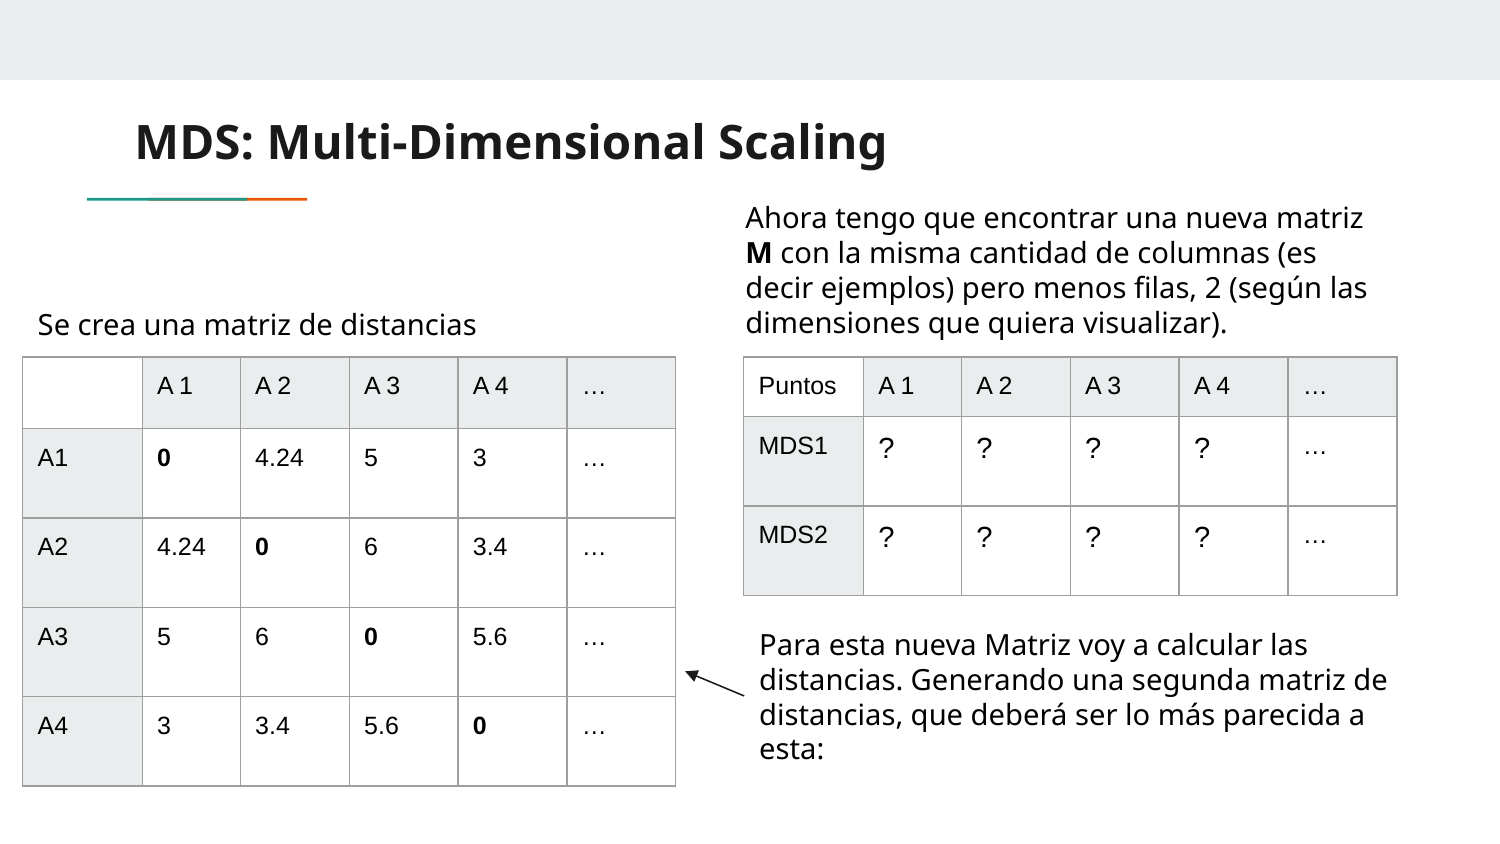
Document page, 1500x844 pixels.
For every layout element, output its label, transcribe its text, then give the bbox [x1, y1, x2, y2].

text_box Se crea una matriz de distancias [22, 291, 792, 357]
table_cell 3 [143, 697, 240, 785]
table_header A 3 [350, 358, 457, 428]
table_header … [1289, 358, 1396, 416]
table_header A 2 [241, 358, 349, 428]
table_cell ? [1180, 507, 1287, 595]
table_header A 4 [1180, 358, 1287, 416]
table_header [23, 358, 142, 428]
table_cell A1 [23, 429, 142, 517]
table_header A 2 [962, 358, 1070, 416]
table_cell … [568, 608, 675, 696]
table_cell 0 [241, 519, 349, 607]
table_cell 0 [459, 697, 566, 785]
table_cell 4.24 [143, 519, 240, 607]
table_cell 0 [350, 608, 457, 696]
table_cell … [1289, 507, 1396, 595]
table_cell 5.6 [459, 608, 566, 696]
table_cell ? [1180, 417, 1287, 505]
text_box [684, 671, 745, 680]
text_box Para esta nueva Matriz voy a calcular las distancias. Generando una segunda matriz de distancias, que deberá ser lo más parecida a esta: [744, 611, 1411, 781]
table_cell ? [962, 507, 1070, 595]
table_cell 3.4 [459, 519, 566, 607]
title MDS: Multi-Dimensional Scaling [119, 97, 1381, 185]
table_cell 3 [459, 429, 566, 517]
table_cell 6 [241, 608, 349, 696]
table_cell ? [962, 417, 1070, 505]
table_cell … [568, 697, 675, 785]
table_header A 3 [1071, 358, 1178, 416]
table_cell A2 [23, 519, 142, 607]
table_cell 5 [350, 429, 457, 517]
text_box Ahora tengo que encontrar una nueva matriz M con la misma cantidad de columnas (es decir ejemplos) pero menos filas, 2 (según las dimensiones que quiera visualizar). [730, 184, 1397, 355]
table_cell 5 [143, 608, 240, 696]
table_cell 5.6 [350, 697, 457, 785]
table_header A 4 [459, 358, 566, 428]
table_cell ? [1071, 417, 1178, 505]
table_header Puntos [744, 358, 863, 416]
table_cell ? [864, 507, 961, 595]
table_header A 1 [143, 358, 240, 428]
table_cell A3 [23, 608, 142, 696]
table_cell 0 [143, 429, 240, 517]
table_cell … [568, 429, 675, 517]
table_cell A4 [23, 697, 142, 785]
table_header … [568, 358, 675, 428]
table_cell 6 [350, 519, 457, 607]
table_cell … [1289, 417, 1396, 505]
table_cell ? [864, 417, 961, 505]
table_cell MDS1 [744, 417, 863, 505]
table_cell 3.4 [241, 697, 349, 785]
table_cell 4.24 [241, 429, 349, 517]
table_cell … [568, 519, 675, 607]
table_cell ? [1071, 507, 1178, 595]
table_cell MDS2 [744, 507, 863, 595]
table_header A 1 [864, 358, 961, 416]
